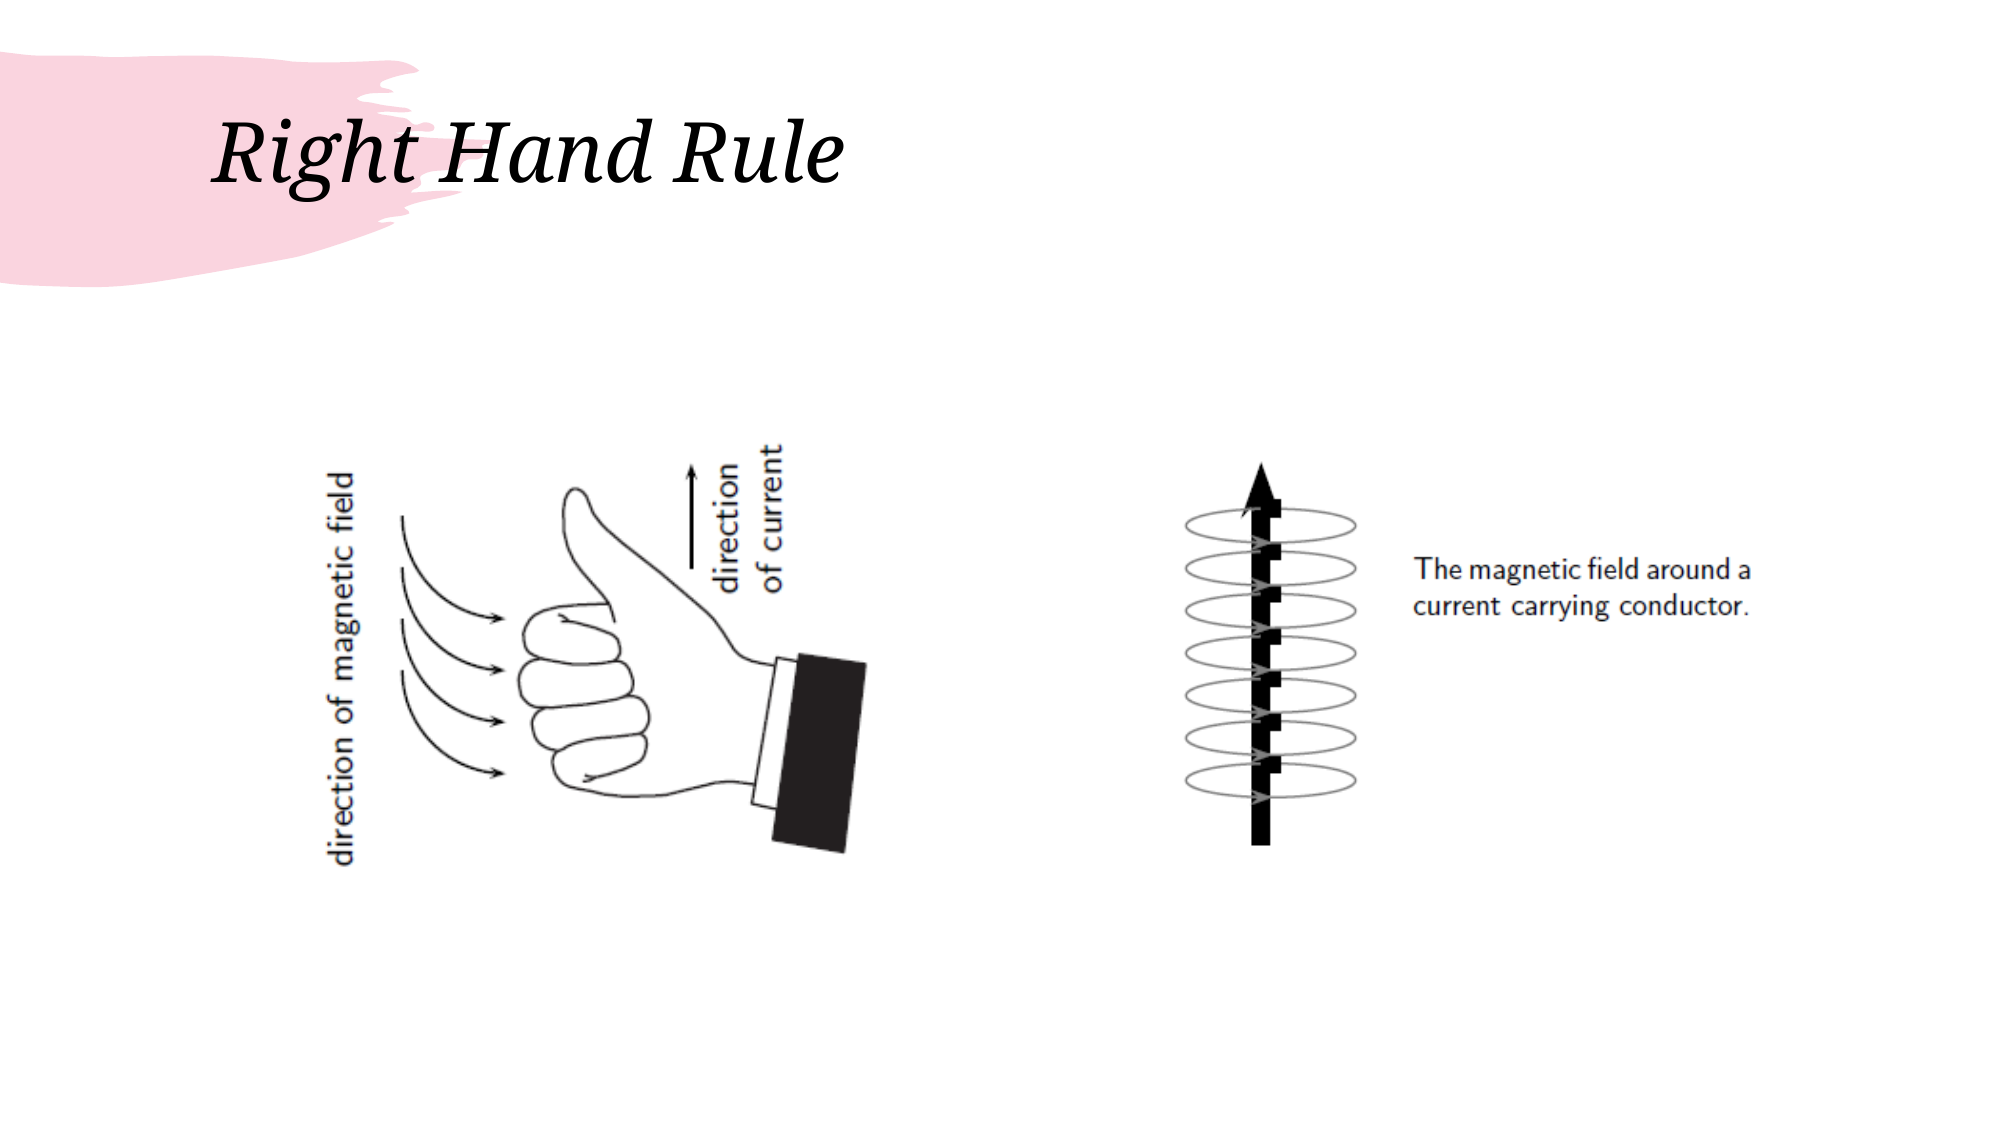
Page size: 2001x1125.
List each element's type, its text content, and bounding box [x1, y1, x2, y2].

picture [1078, 399, 1779, 874]
title Right Hand Rule [197, 47, 1923, 265]
picture [265, 415, 938, 888]
